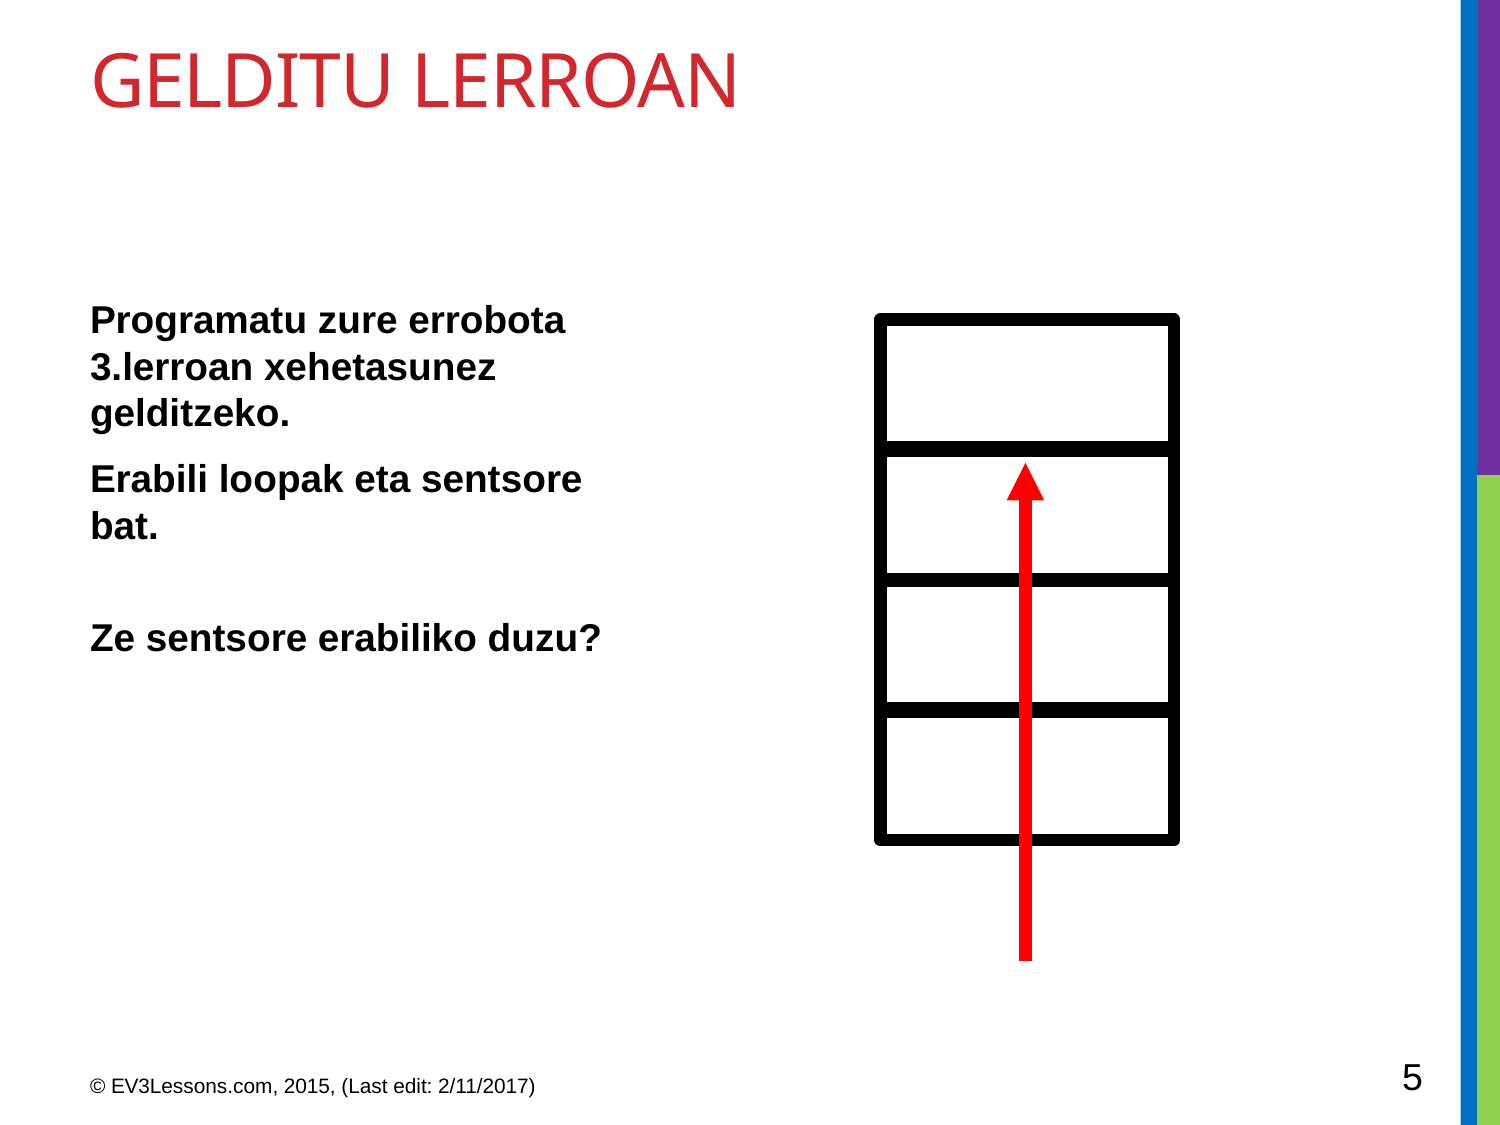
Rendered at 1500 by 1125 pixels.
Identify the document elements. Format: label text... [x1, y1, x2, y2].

list Programatu zure errobota 3.lerroan xehetasunez gelditzeko. Erabili loopak eta sentsore bat. Ze sentsore erabiliko duzu? [75, 287, 638, 674]
slide_number 5 [1387, 1045, 1491, 1106]
text_box [878, 578, 1019, 709]
title GELDITU LERROAN [75, 25, 1428, 250]
text_box [1035, 578, 1176, 709]
text_box [878, 317, 1176, 449]
text_box [1035, 709, 1176, 842]
text_box [878, 709, 1019, 842]
footer © EV3Lessons.com, 2015, (Last edit: 2/11/2017) [75, 1065, 638, 1112]
text_box [878, 449, 1176, 578]
